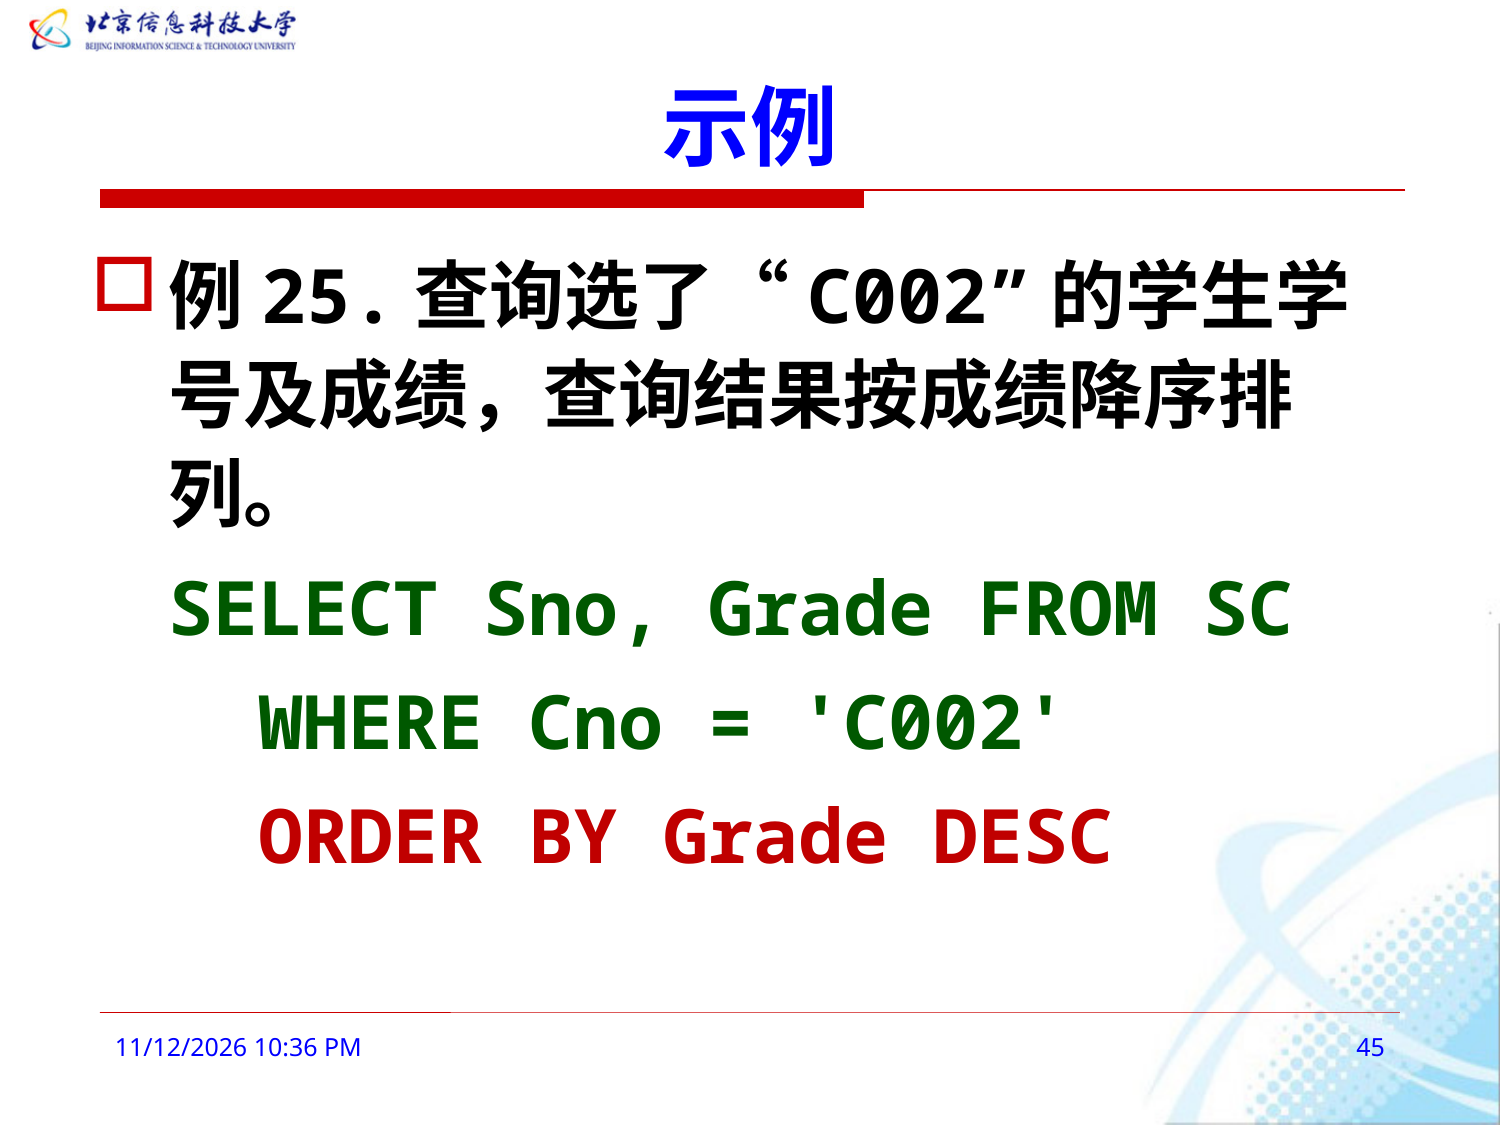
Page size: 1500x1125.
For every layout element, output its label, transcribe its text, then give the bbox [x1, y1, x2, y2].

title 示例 [93, 49, 1407, 185]
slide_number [99, 1024, 432, 1103]
slide_number 45 [1074, 1024, 1401, 1103]
picture [0, 0, 1500, 1125]
list 例25.查询选了“C002”的学生学号及成绩，查询结果按成绩降序排列。 SELECT Sno, Grade FROM SC WHERE Cno = 'C002' ORDER BY Grade DESC [76, 231, 1424, 1000]
